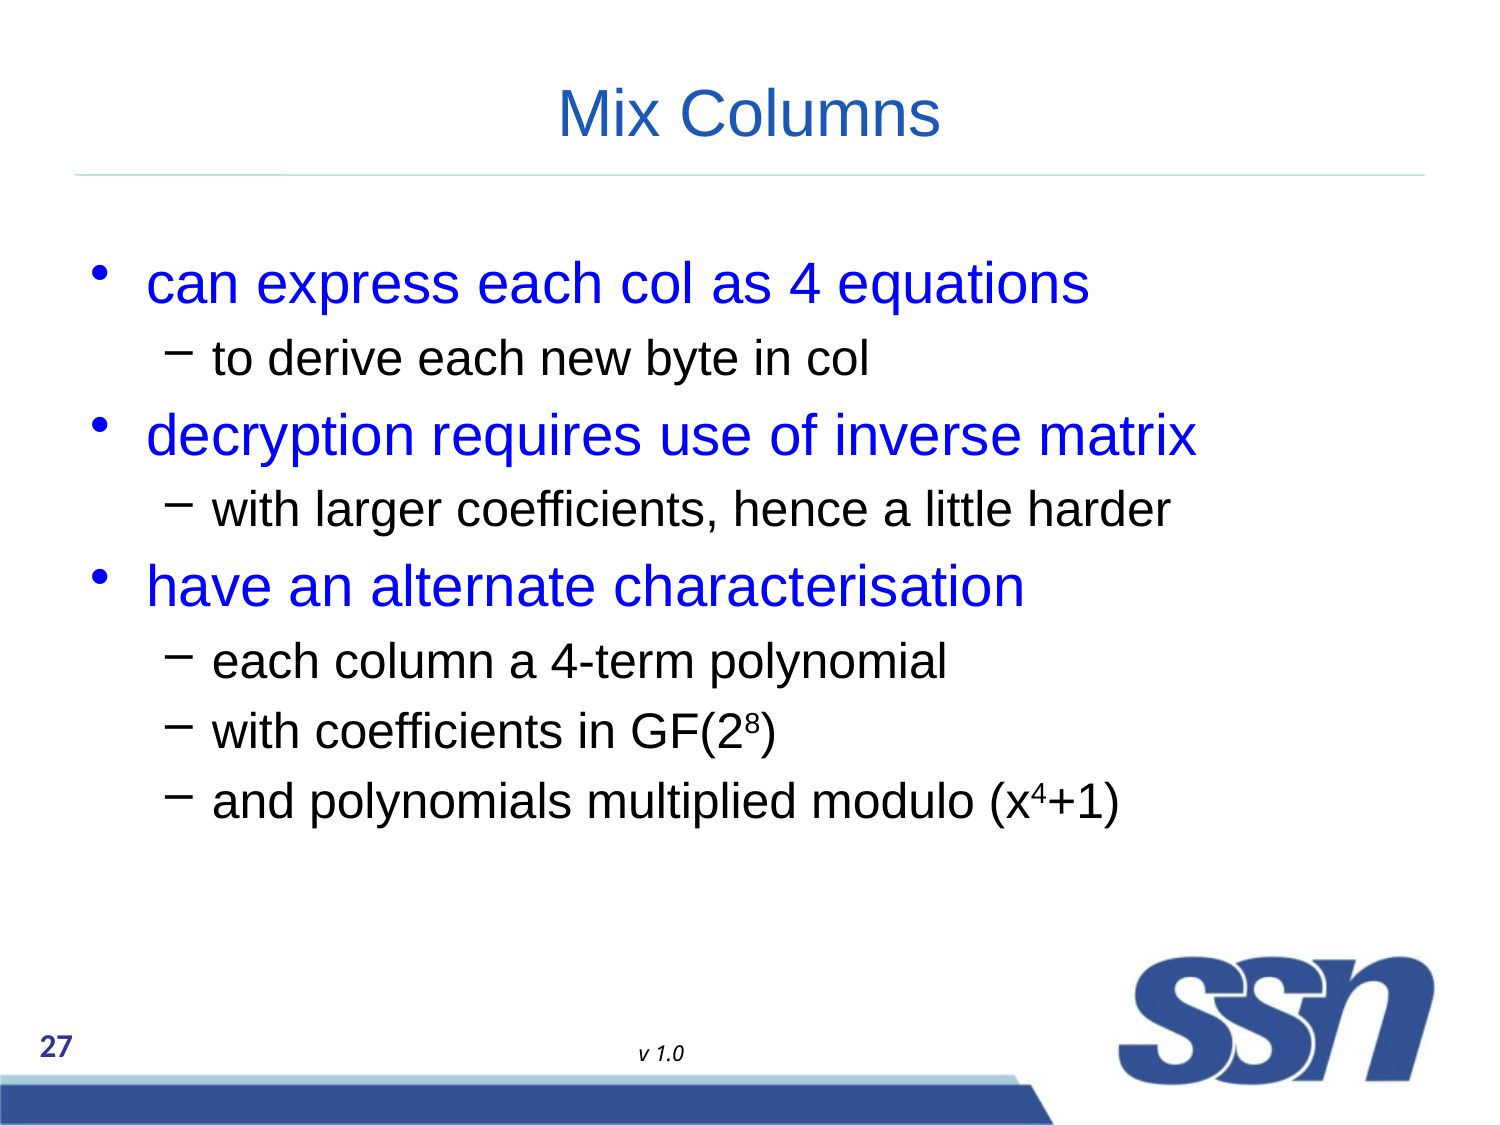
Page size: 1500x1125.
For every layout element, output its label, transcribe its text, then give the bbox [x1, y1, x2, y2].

list can express each col as 4 equations to derive each new byte in col decryption requires use of inverse matrix with larger coefficients, hence a little harder have an alternate characterisation each column a 4-term polynomial with coefficients in GF(28) and polynomials multiplied modulo (x4+1) [75, 237, 1425, 1005]
title Mix Columns [75, 45, 1425, 175]
picture [0, 913, 1500, 1125]
